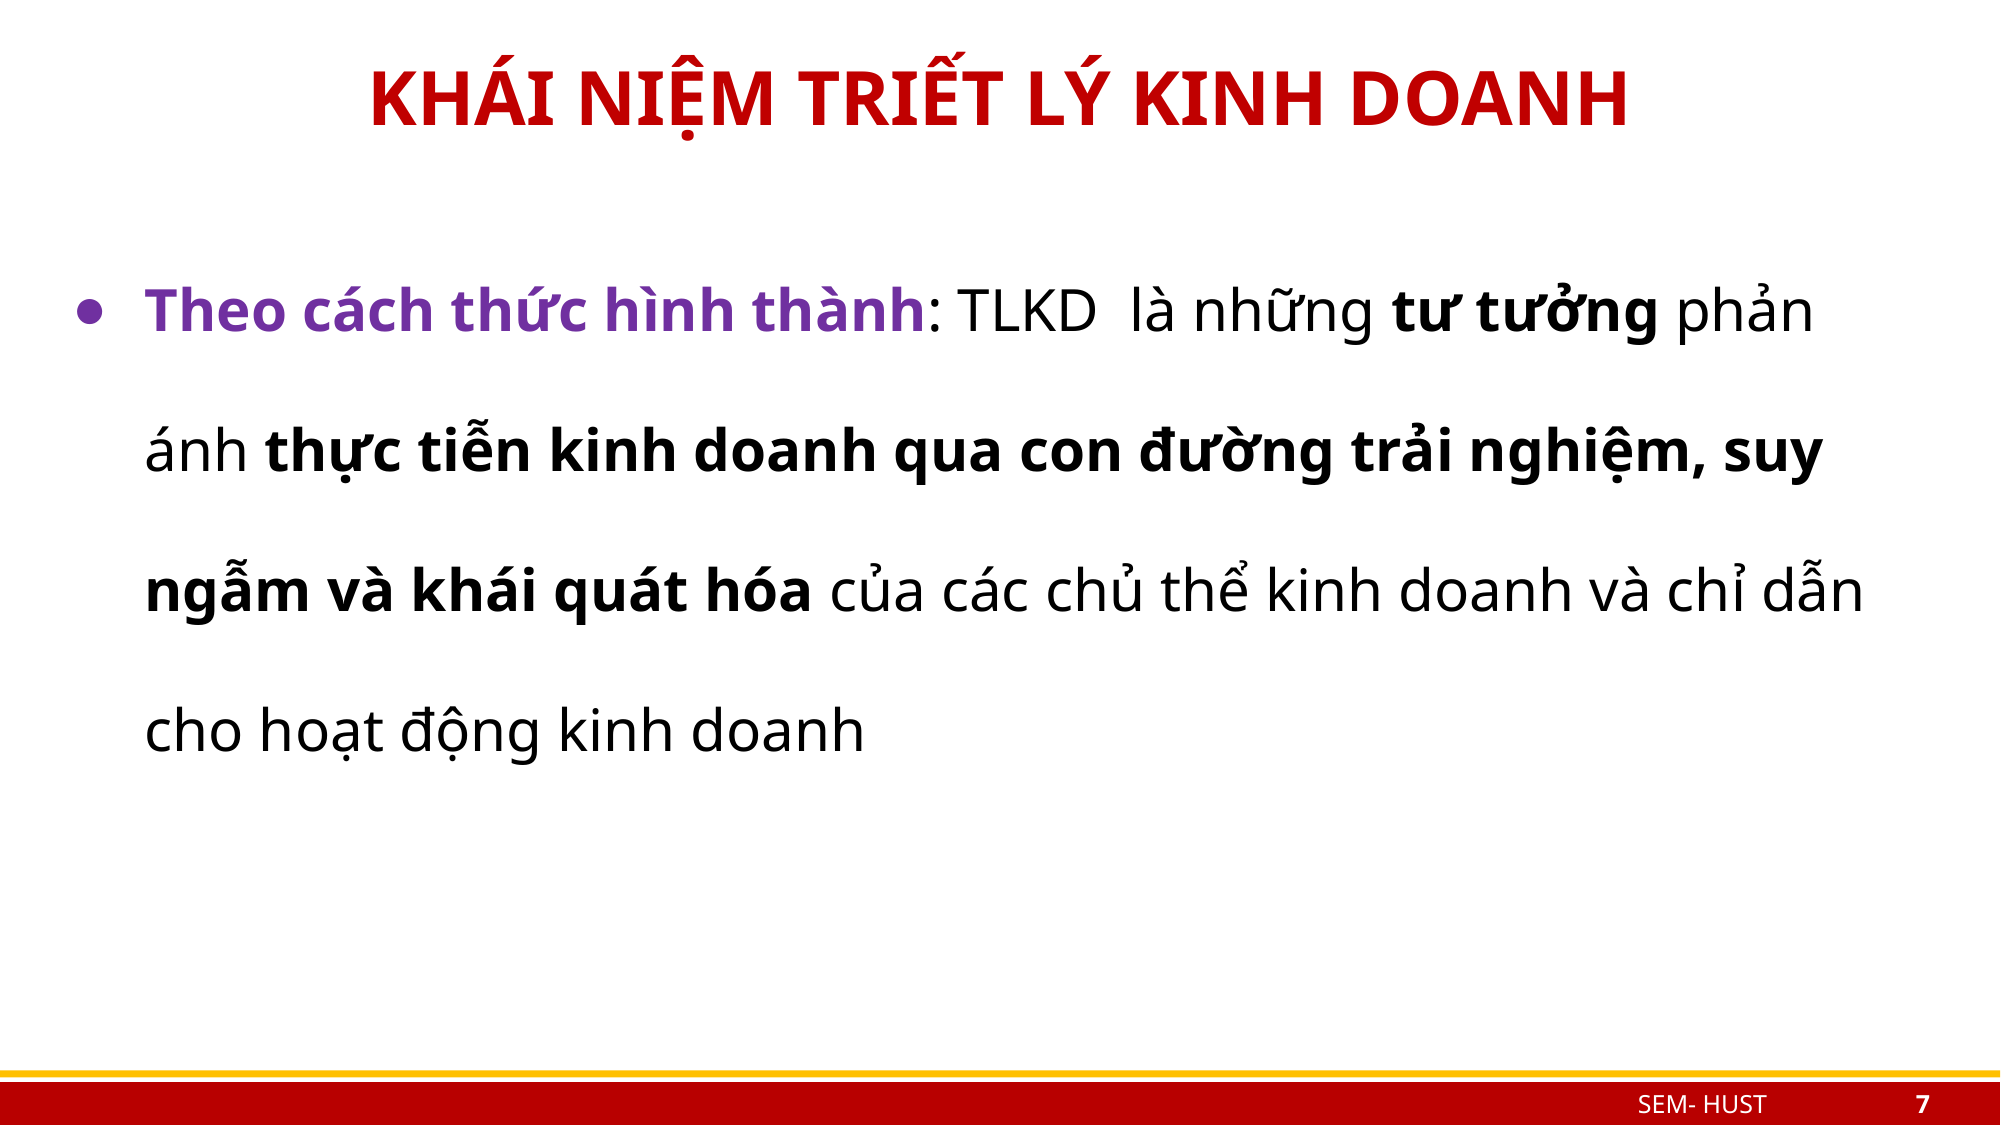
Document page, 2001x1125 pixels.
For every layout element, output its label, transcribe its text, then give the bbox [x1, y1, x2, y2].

list Theo cách thức hình thành: TLKD là những tư tưởng phản ánh thực tiễn kinh doanh qua con đường trải nghiệm, suy ngẫm và khái quát hóa của các chủ thể kinh doanh và chỉ dẫn cho hoạt động kinh doanh [57, 196, 1947, 1035]
title KHÁI NIỆM TRIẾT LÝ KINH DOANH [55, 7, 1945, 185]
slide_number 7 [1815, 1082, 1945, 1125]
footer SEM- HUST [1590, 1082, 1815, 1125]
